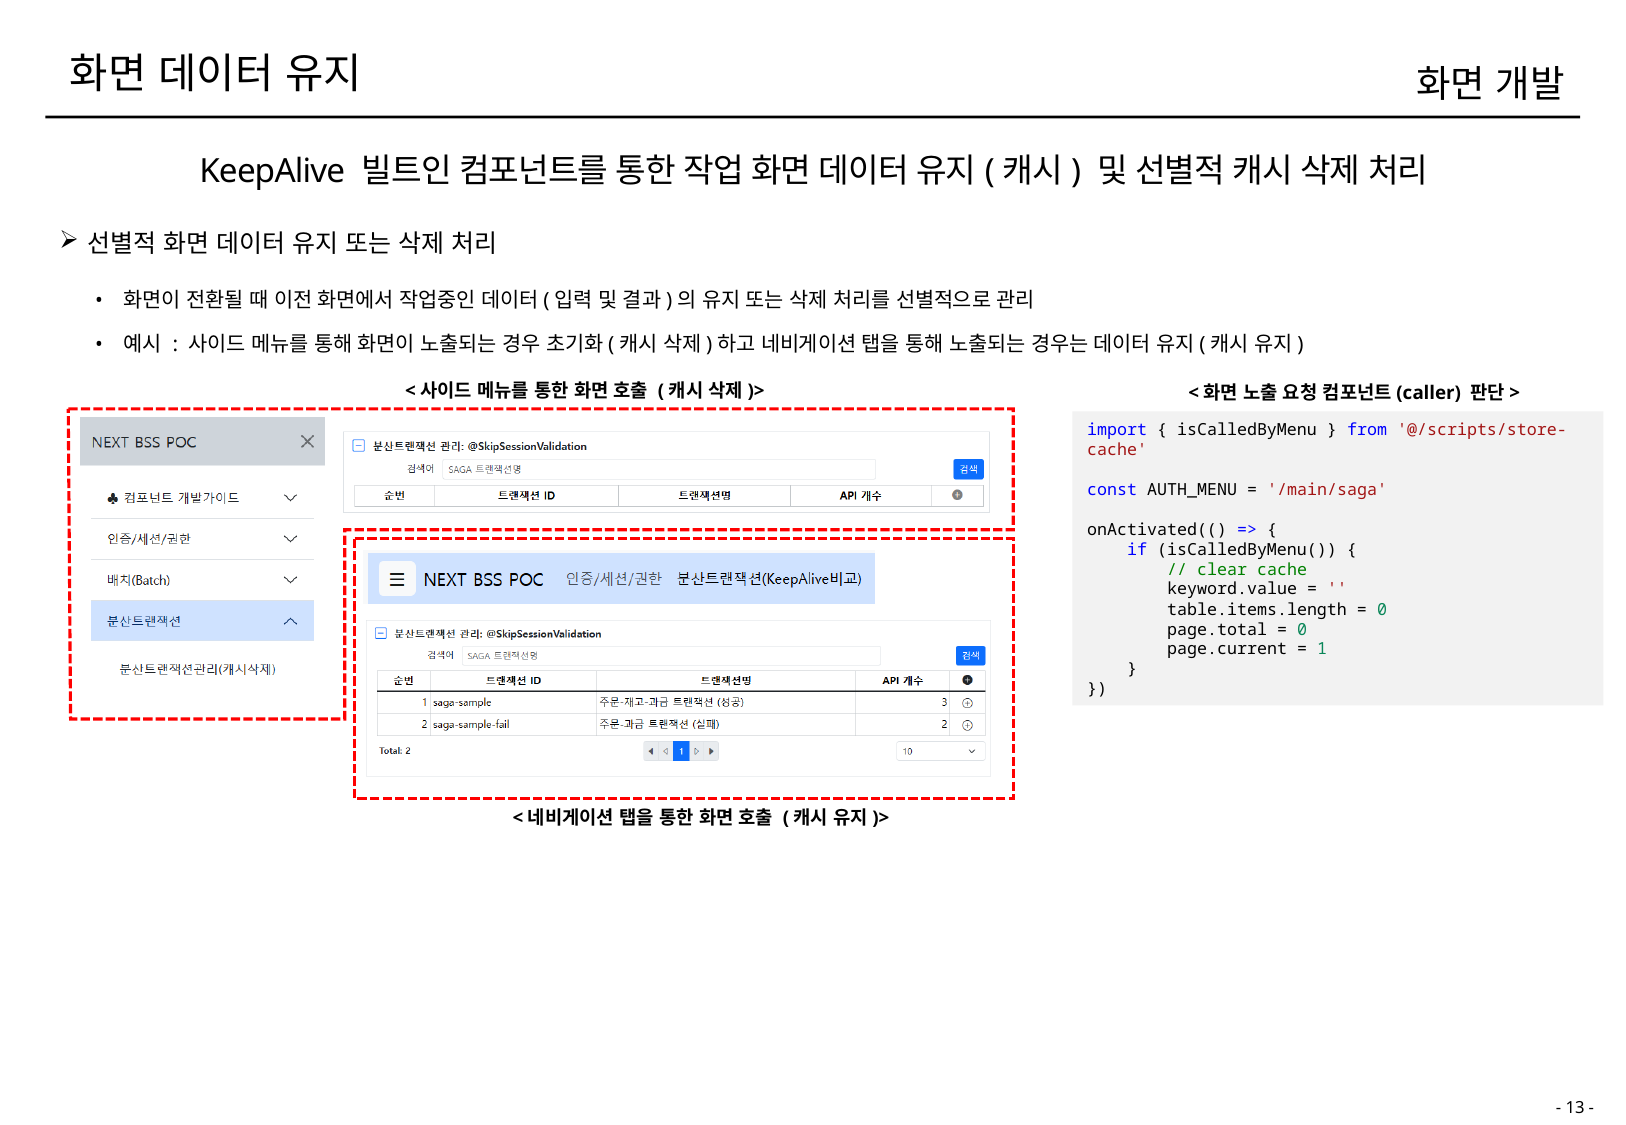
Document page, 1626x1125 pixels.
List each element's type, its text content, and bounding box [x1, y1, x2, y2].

picture [80, 417, 325, 695]
text_box 선별적 화면 데이터 유지 또는 삭제 처리 [44, 219, 848, 265]
text_box import { isCalledByMenu } from '@/scripts/store-cache' const AUTH_MENU = '/main/saga' onActivated(() => { if (isCalledByMenu()) { // clear cache keyword.value = '' table.items.length = 0 page.total = 0 page.current = 1 } }) [1072, 411, 1604, 706]
text_box [354, 538, 1014, 800]
text_box 화면이 전환될 때 이전 화면에서 작업중인 데이터(입력 및 결과)의 유지 또는 삭제 처리를 선별적으로 관리 예시 : 사이드 메뉴를 통해 화면이 노출되는 경우 초기화(캐시 삭제)하고 네비게이션 탭을 통해 노출되는 경우는 데이터 유지(캐시 유지) [80, 267, 1576, 364]
text_box KeepAlive 빌트인 컴포넌트를 통한 작업 화면 데이터 유지(캐시) 및 선별적 캐시 삭제 처리 [51, 134, 1576, 197]
text_box [67, 407, 1015, 721]
picture [339, 428, 994, 516]
picture [363, 617, 994, 780]
text_box <화면 노출 요청 컴포넌트(caller) 판단> [1173, 373, 1535, 411]
text_box <사이드 메뉴를 통한 화면 호출 (캐시 삭제)> [390, 371, 780, 408]
text_box <네비게이션 탭을 통한 화면 호출 (캐시 유지)> [497, 798, 905, 836]
list 화면 개발 [1112, 46, 1580, 106]
title 화면 데이터 유지 [54, 46, 1112, 106]
picture [363, 550, 875, 607]
